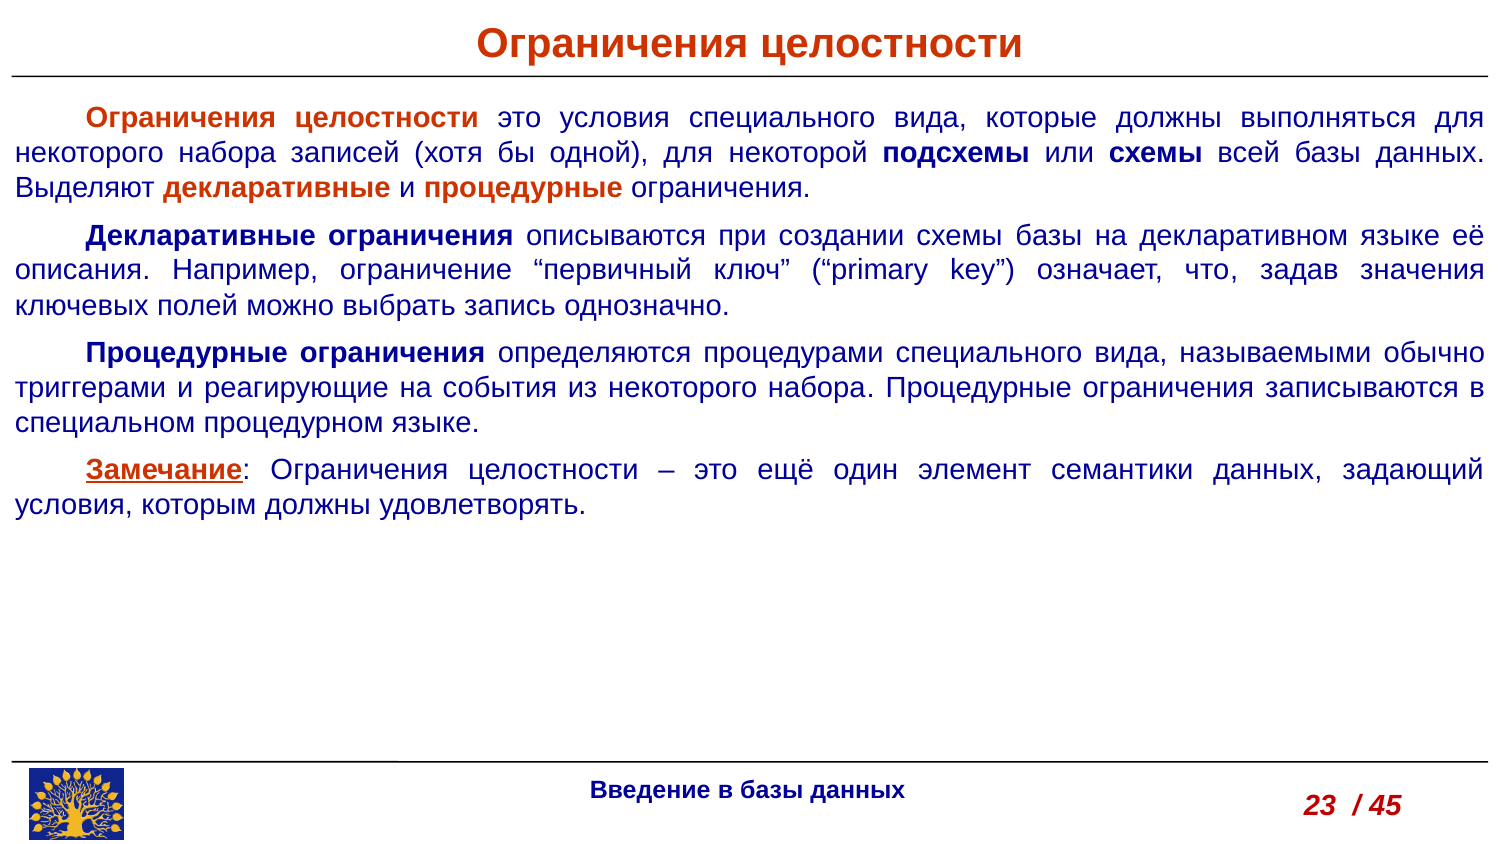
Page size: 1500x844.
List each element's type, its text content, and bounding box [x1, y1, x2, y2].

text_box Ограничения целостности [0, 8, 1500, 76]
text_box Ограничения целостности это условия специального вида, которые должны выполняться для некоторого набора записей (хотя бы одной), для некоторой подсхемы или схемы всей базы данных. Выделяют декларативные и процедурные ограничения. Декларативные ограничения описываются при создании схемы базы на декларативном языке её описания. Например, ограничение “первичный ключ” (“primary key”) означает, что, задав значения ключевых полей можно выбрать запись однозначно. Процедурные ограничения определяются процедурами специального вида, называемыми обычно триггерами и реагирующие на события из некоторого набора. Процедурные ограничения записываются в специальном процедурном языке. Замечание: Ограничения целостности – это ещё один элемент семантики данных, задающий условия, которым должны удовлетворять. [0, 91, 1500, 528]
picture [29, 768, 124, 840]
